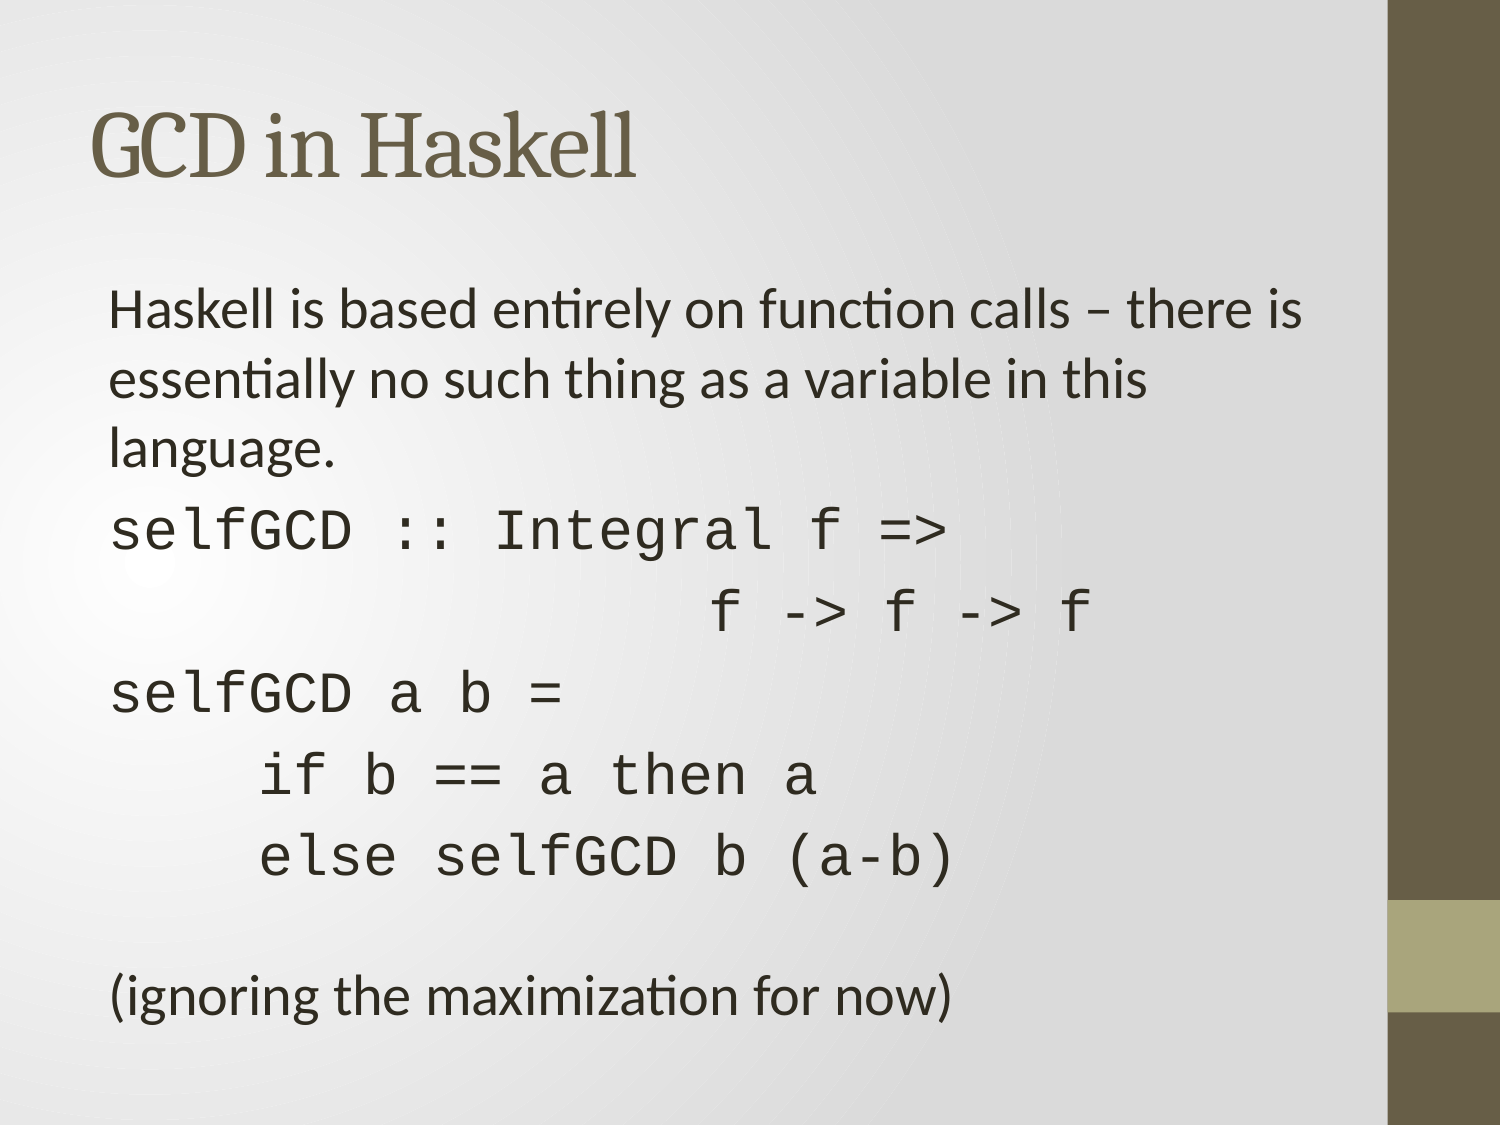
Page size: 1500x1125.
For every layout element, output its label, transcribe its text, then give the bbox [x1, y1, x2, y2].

list Haskell is based entirely on function calls – there is essentially no such thing as a variable in this language. selfGCD :: Integral f => f -> f -> f selfGCD a b = if b == a then a else selfGCD b (a-b) (ignoring the maximization for now) [75, 262, 1325, 1050]
title GCD in Haskell [75, 45, 1325, 233]
